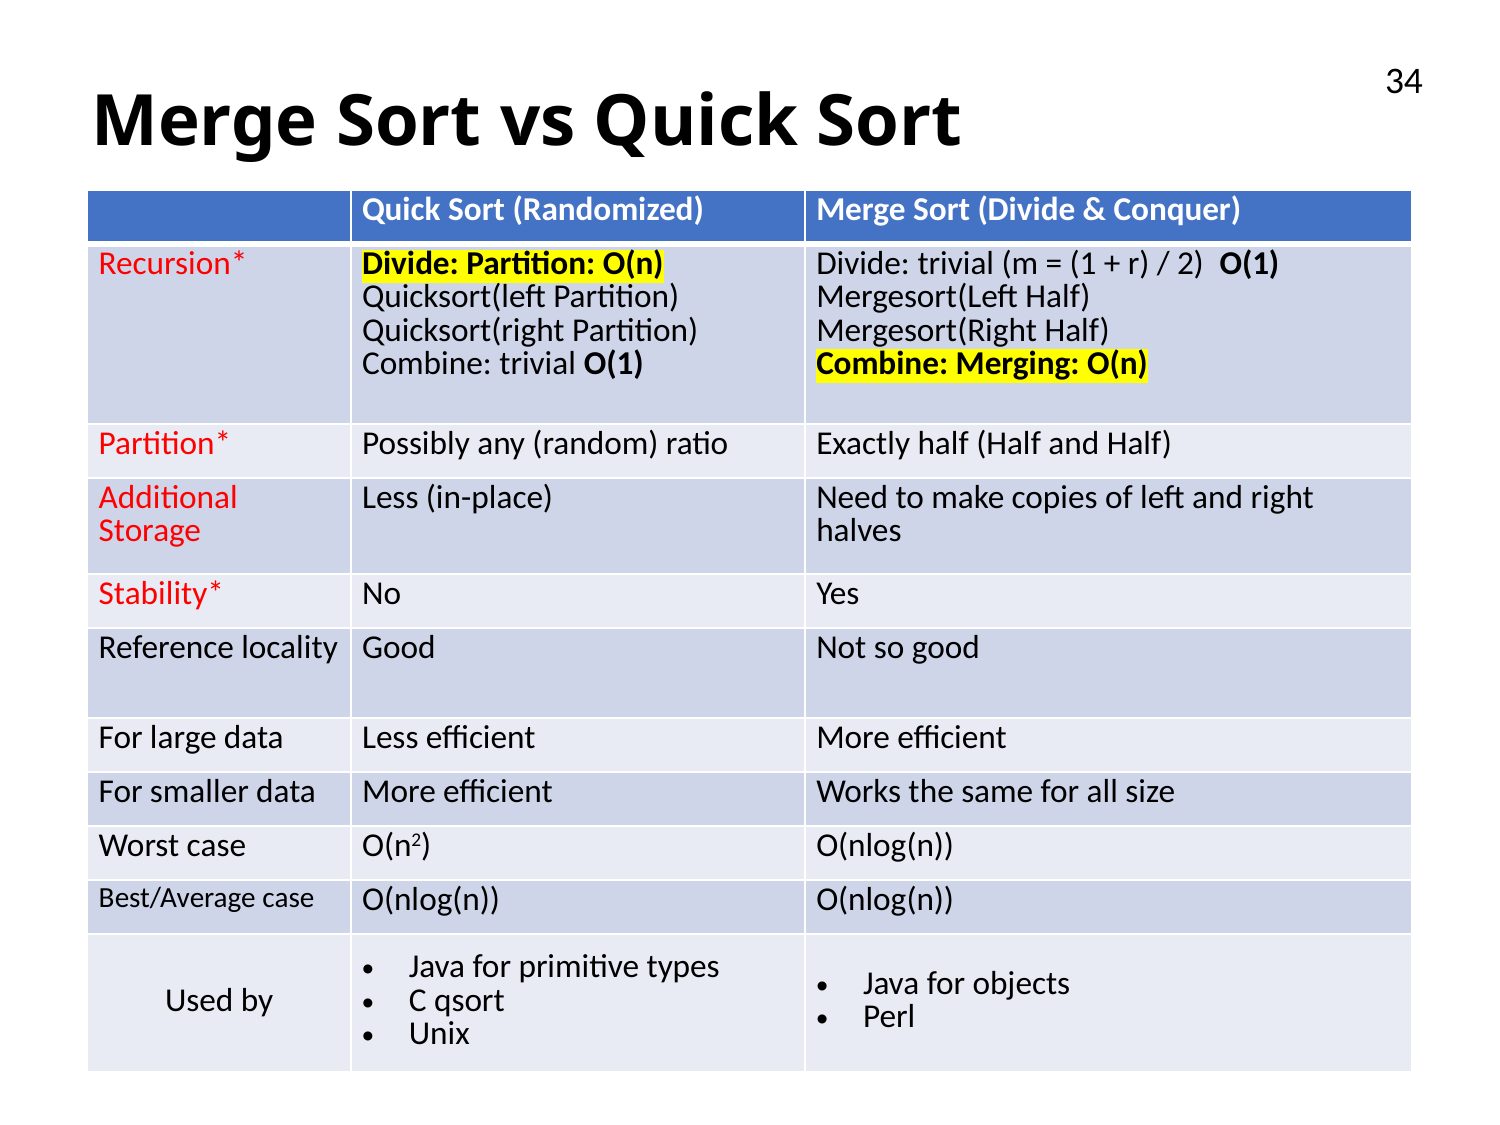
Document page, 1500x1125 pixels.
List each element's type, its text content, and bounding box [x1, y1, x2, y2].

table_cell Stability* [88, 575, 350, 627]
table_cell Good [352, 629, 804, 717]
title Merge Sort vs Quick Sort [76, 52, 1371, 193]
table_cell O(nlog(n)) [806, 881, 1411, 933]
table_header Merge Sort (Divide & Conquer) [806, 191, 1411, 241]
slide_number 34 [1370, 48, 1500, 175]
table_cell For smaller data [88, 773, 350, 825]
table_cell More efficient [352, 773, 804, 825]
table_cell Need to make copies of left and right halves [806, 479, 1411, 573]
table_header [88, 191, 350, 241]
table_cell O(nlog(n)) [806, 827, 1411, 879]
table_cell Additional Storage [88, 479, 350, 573]
table_cell Less efficient [352, 719, 804, 771]
table_cell Not so good [806, 629, 1411, 717]
table_header Quick Sort (Randomized) [352, 191, 804, 241]
table_cell Possibly any (random) ratio [352, 425, 804, 477]
table_cell More efficient [806, 719, 1411, 771]
table_cell No [352, 575, 804, 627]
table_cell Divide: Partition: O(n) Quicksort(left Partition) Quicksort(right Partition) Combine: trivial O(1) [352, 247, 804, 423]
table_cell Less (in-place) [352, 479, 804, 573]
table_cell Java for objects Perl [806, 935, 1411, 1071]
table_cell Works the same for all size [806, 773, 1411, 825]
table_cell O(nlog(n)) [352, 881, 804, 933]
table_cell Used by [88, 935, 350, 1071]
table_cell Worst case [88, 827, 350, 879]
table_cell Reference locality [88, 629, 350, 717]
table_cell For large data [88, 719, 350, 771]
table_cell Best/Average case [88, 881, 350, 933]
table_cell Yes [806, 575, 1411, 627]
table_cell Recursion* [88, 247, 350, 423]
table_cell O(n2) [352, 827, 804, 879]
table_cell Java for primitive types C qsort Unix [352, 935, 804, 1071]
table_cell Divide: trivial (m = (1 + r) / 2) O(1) Mergesort(Left Half) Mergesort(Right Half) Combine: Merging: O(n) [806, 247, 1411, 423]
table_cell Exactly half (Half and Half) [806, 425, 1411, 477]
table_cell Partition* [88, 425, 350, 477]
